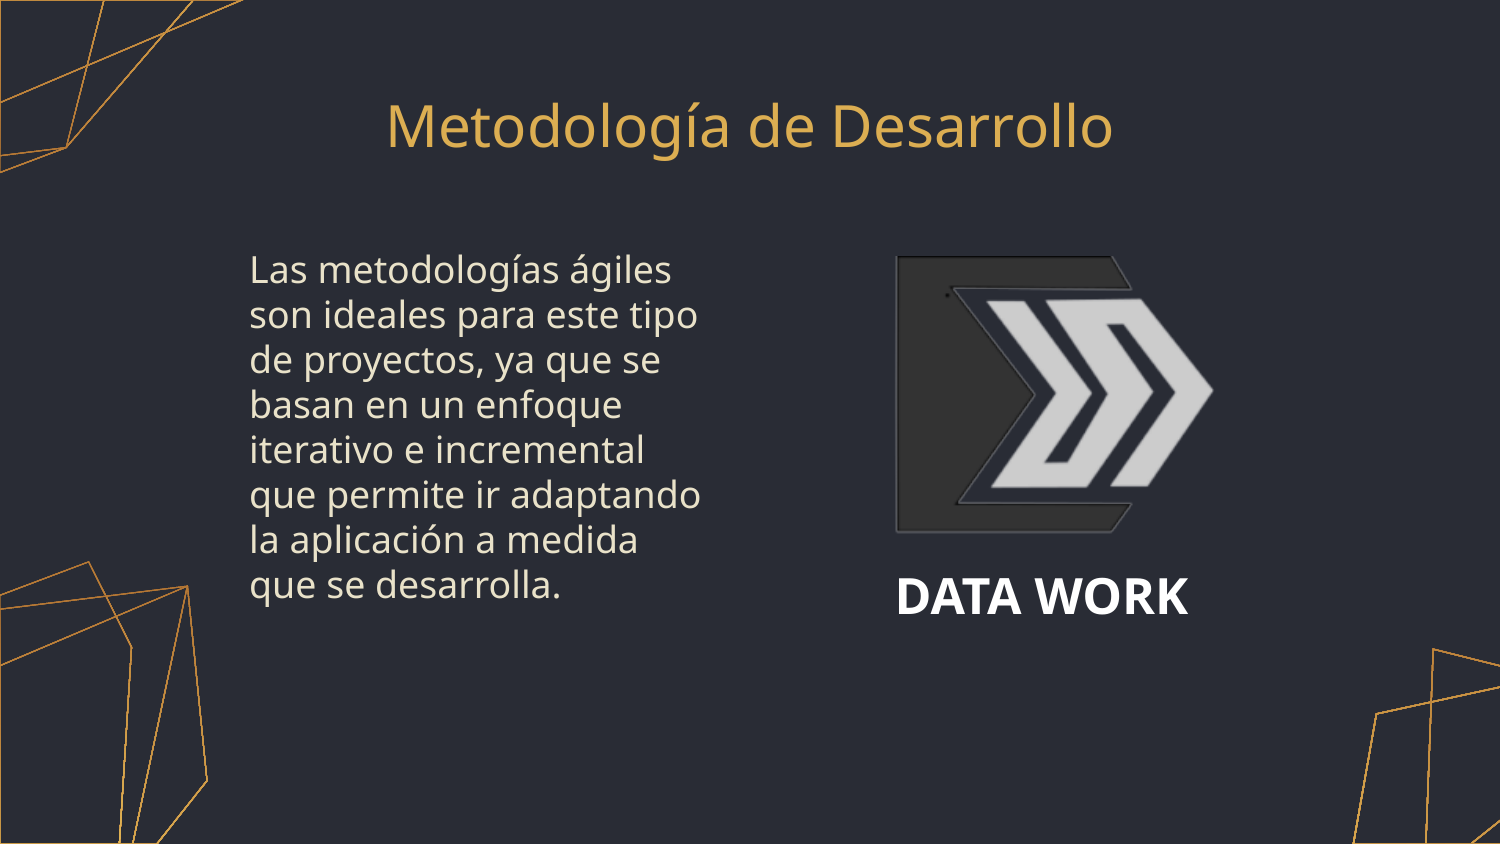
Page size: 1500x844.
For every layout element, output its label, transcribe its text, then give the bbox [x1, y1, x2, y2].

list DATA WORK [877, 565, 1206, 623]
list Las metodologías ágiles son ideales para este tipo de proyectos, ya que se basan en un enfoque iterativo e incremental que permite ir adaptando la aplicación a medida que se desarrolla. [234, 200, 718, 653]
picture [877, 256, 1222, 540]
title Metodología de Desarrollo [327, 88, 1173, 160]
